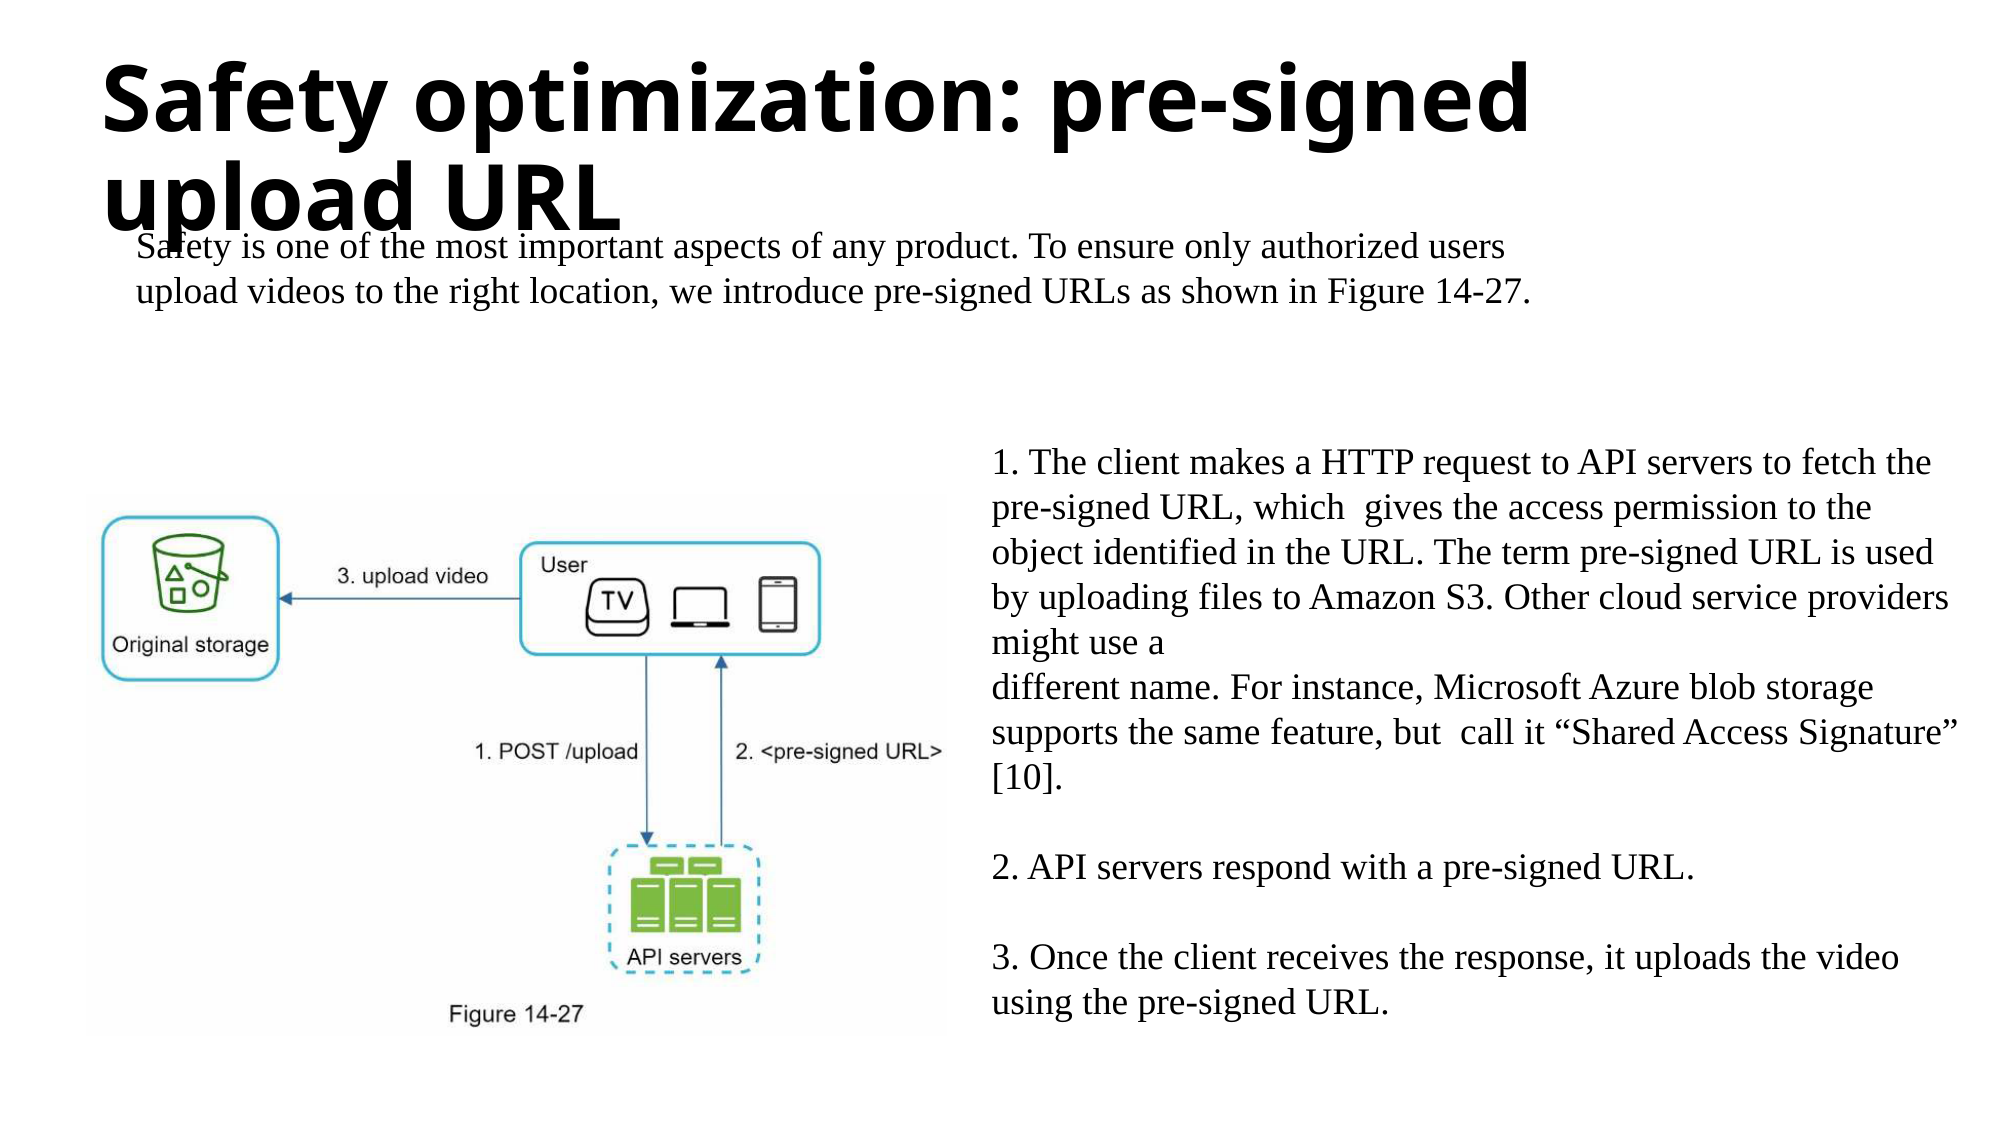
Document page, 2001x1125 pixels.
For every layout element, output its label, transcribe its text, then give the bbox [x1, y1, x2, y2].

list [86, 494, 947, 1036]
text_box Safety is one of the most important aspects of any product. To ensure only authorized users upload videos to the right location, we introduce pre-signed URLs as shown in Figure 14-27. [121, 213, 1837, 319]
title Safety optimization: pre-signed upload URL [86, 42, 1812, 260]
text_box 1. The client makes a HTTP request to API servers to fetch the pre-signed URL, which gives the access permission to the object identified in the URL. The term pre-signed URL is used by uploading files to Amazon S3. Other cloud service providers might use a different name. For instance, Microsoft Azure blob storage supports the same feature, but call it “Shared Access Signature” [10]. 2. API servers respond with a pre-signed URL. 3. Once the client receives the response, it uploads the video using the pre-signed URL. [976, 429, 1977, 1030]
